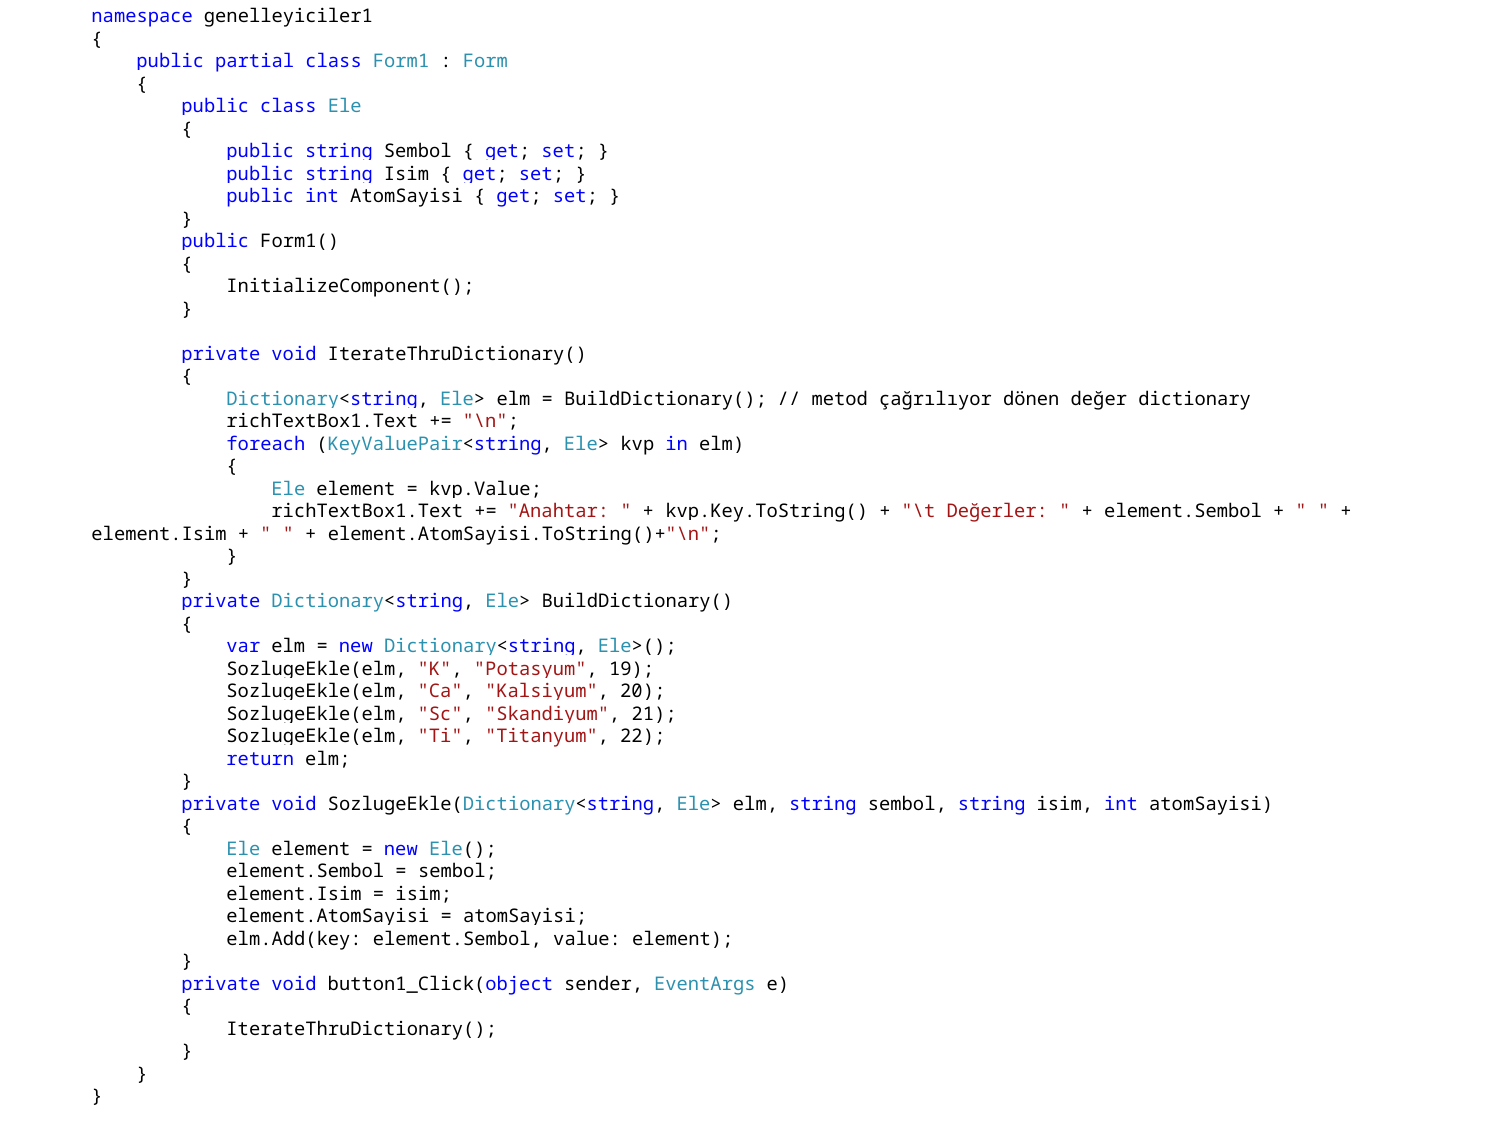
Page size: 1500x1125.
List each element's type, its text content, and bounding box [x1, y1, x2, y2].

text_box namespace genelleyiciler1 { public partial class Form1 : Form { public class Ele { public string Sembol { get; set; } public string Isim { get; set; } public int AtomSayisi { get; set; } } public Form1() { InitializeComponent(); } private void IterateThruDictionary() { Dictionary<string, Ele> elm = BuildDictionary(); // metod çağrılıyor dönen değer dictionary richTextBox1.Text += "\n"; foreach (KeyValuePair<string, Ele> kvp in elm) { Ele element = kvp.Value; richTextBox1.Text += "Anahtar: " + kvp.Key.ToString() + "\t Değerler: " + element.Sembol + " " + element.Isim + " " + element.AtomSayisi.ToString()+"\n"; } } private Dictionary<string, Ele> BuildDictionary() { var elm = new Dictionary<string, Ele>(); SozlugeEkle(elm, "K", "Potasyum", 19); SozlugeEkle(elm, "Ca", "Kalsiyum", 20); SozlugeEkle(elm, "Sc", "Skandiyum", 21); SozlugeEkle(elm, "Ti", "Titanyum", 22); return elm; } private void SozlugeEkle(Dictionary<string, Ele> elm, string sembol, string isim, int atomSayisi) { Ele element = new Ele(); element.Sembol = sembol; element.Isim = isim; element.AtomSayisi = atomSayisi; elm.Add(key: element.Sembol, value: element); } private void button1_Click(object sender, EventArgs e) { IterateThruDictionary(); } } } [76, 0, 1471, 1114]
